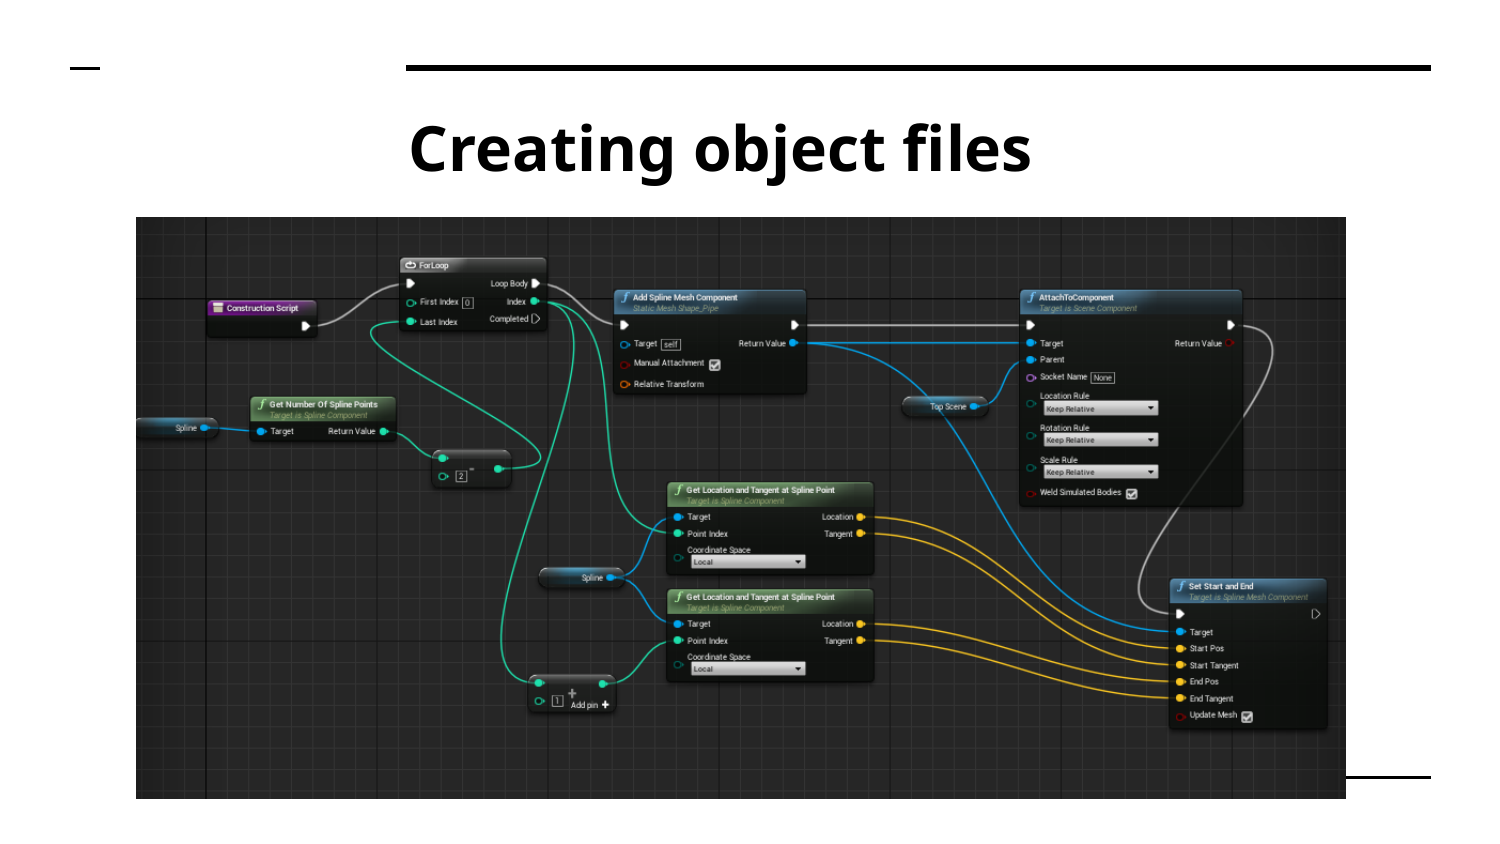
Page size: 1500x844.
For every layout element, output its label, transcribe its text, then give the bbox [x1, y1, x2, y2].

title Creating object files [393, 94, 1431, 199]
picture [136, 217, 1346, 799]
